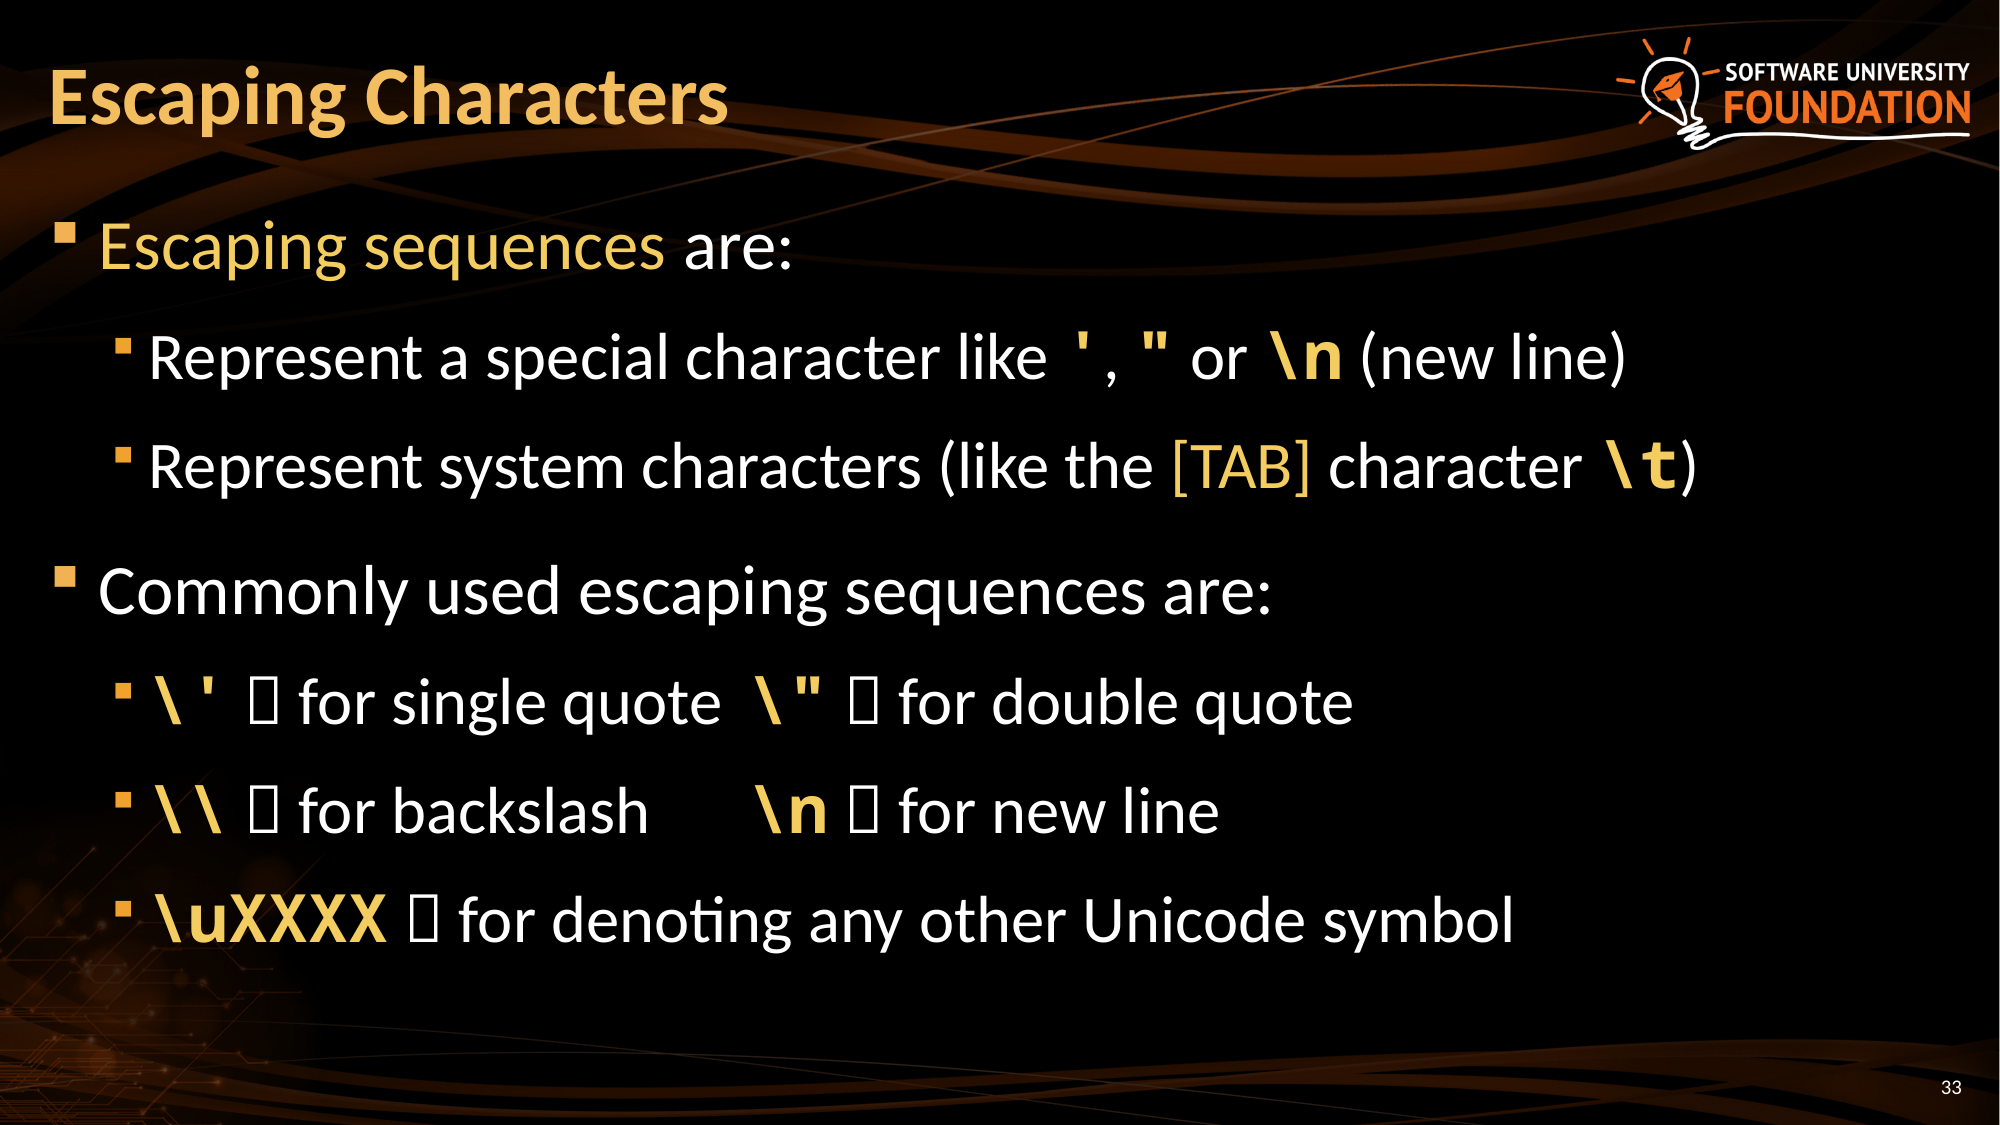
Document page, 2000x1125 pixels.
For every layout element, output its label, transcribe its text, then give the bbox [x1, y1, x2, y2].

title Escaping Characters [30, 6, 1602, 189]
list Escaping sequences are: Represent a special character like ', " or \n (new line) Represent system characters (like the [TAB] character \t) Commonly used escaping sequences are: \'  for single quote \"  for double quote \\  for backslash \n  for new line \uXXXX  for denoting any other Unicode symbol [31, 188, 1968, 1103]
picture [0, 0, 2000, 1125]
